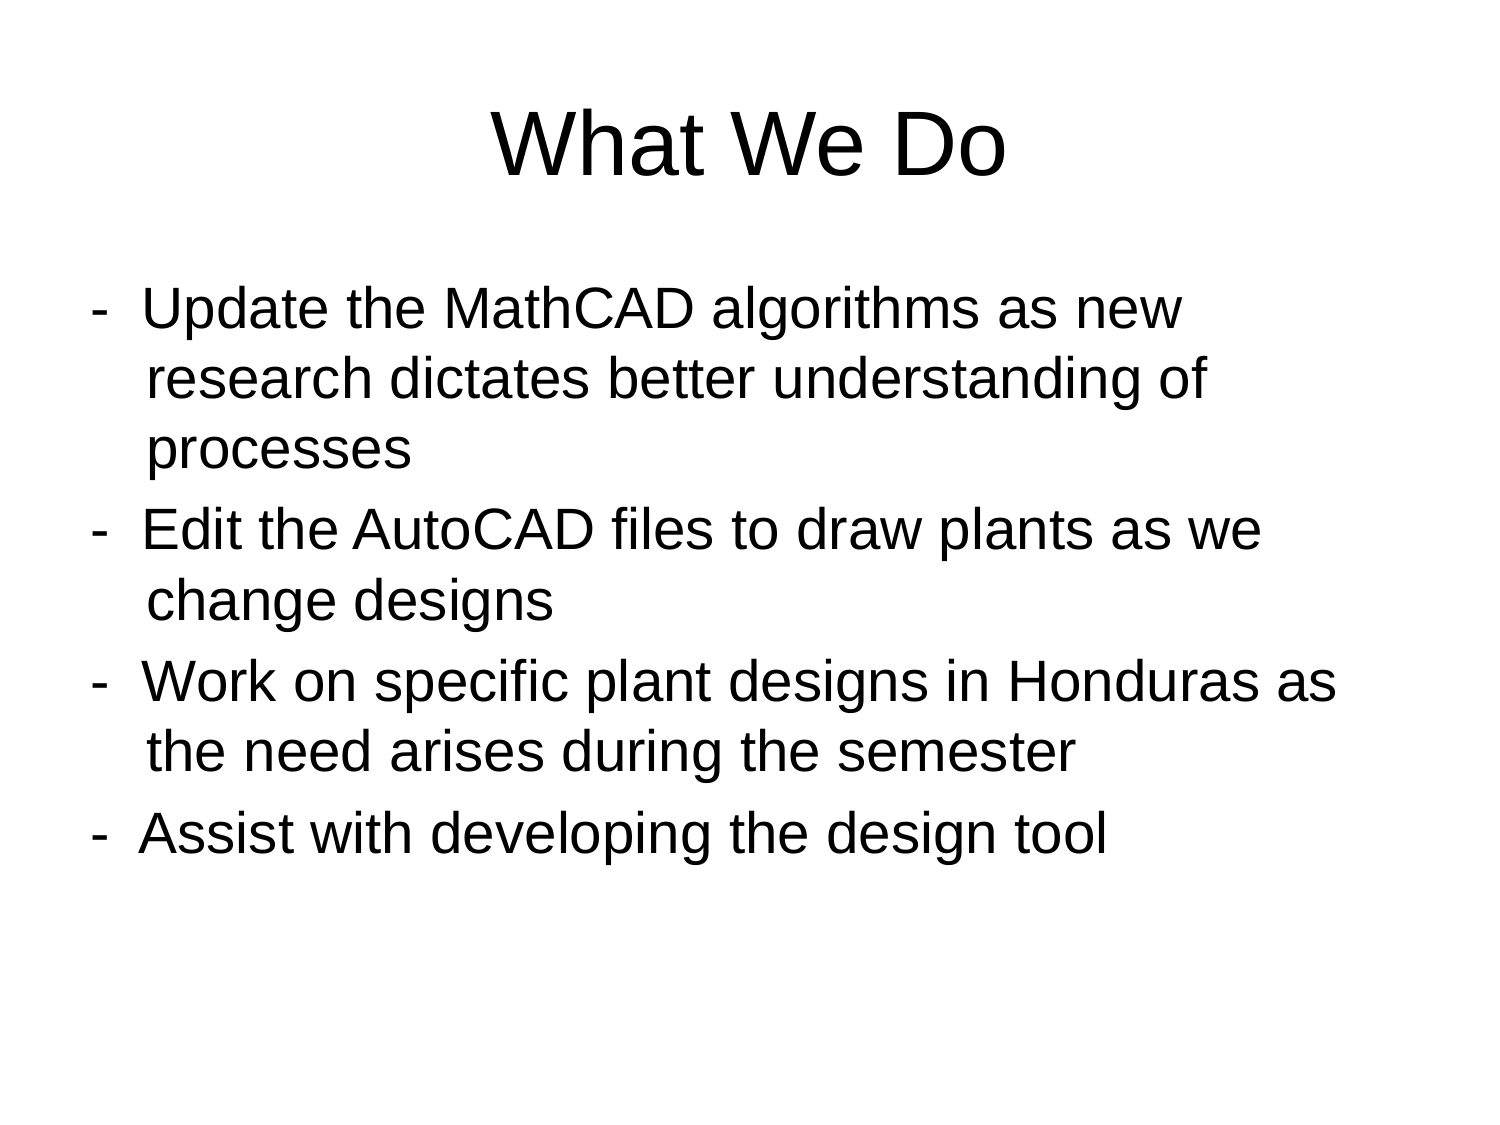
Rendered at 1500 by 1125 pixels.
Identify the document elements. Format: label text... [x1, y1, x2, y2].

list - Update the MathCAD algorithms as new research dictates better understanding of processes - Edit the AutoCAD files to draw plants as we change designs - Work on specific plant designs in Honduras as the need arises during the semester - Assist with developing the design tool [75, 262, 1425, 1005]
title What We Do [75, 45, 1425, 233]
